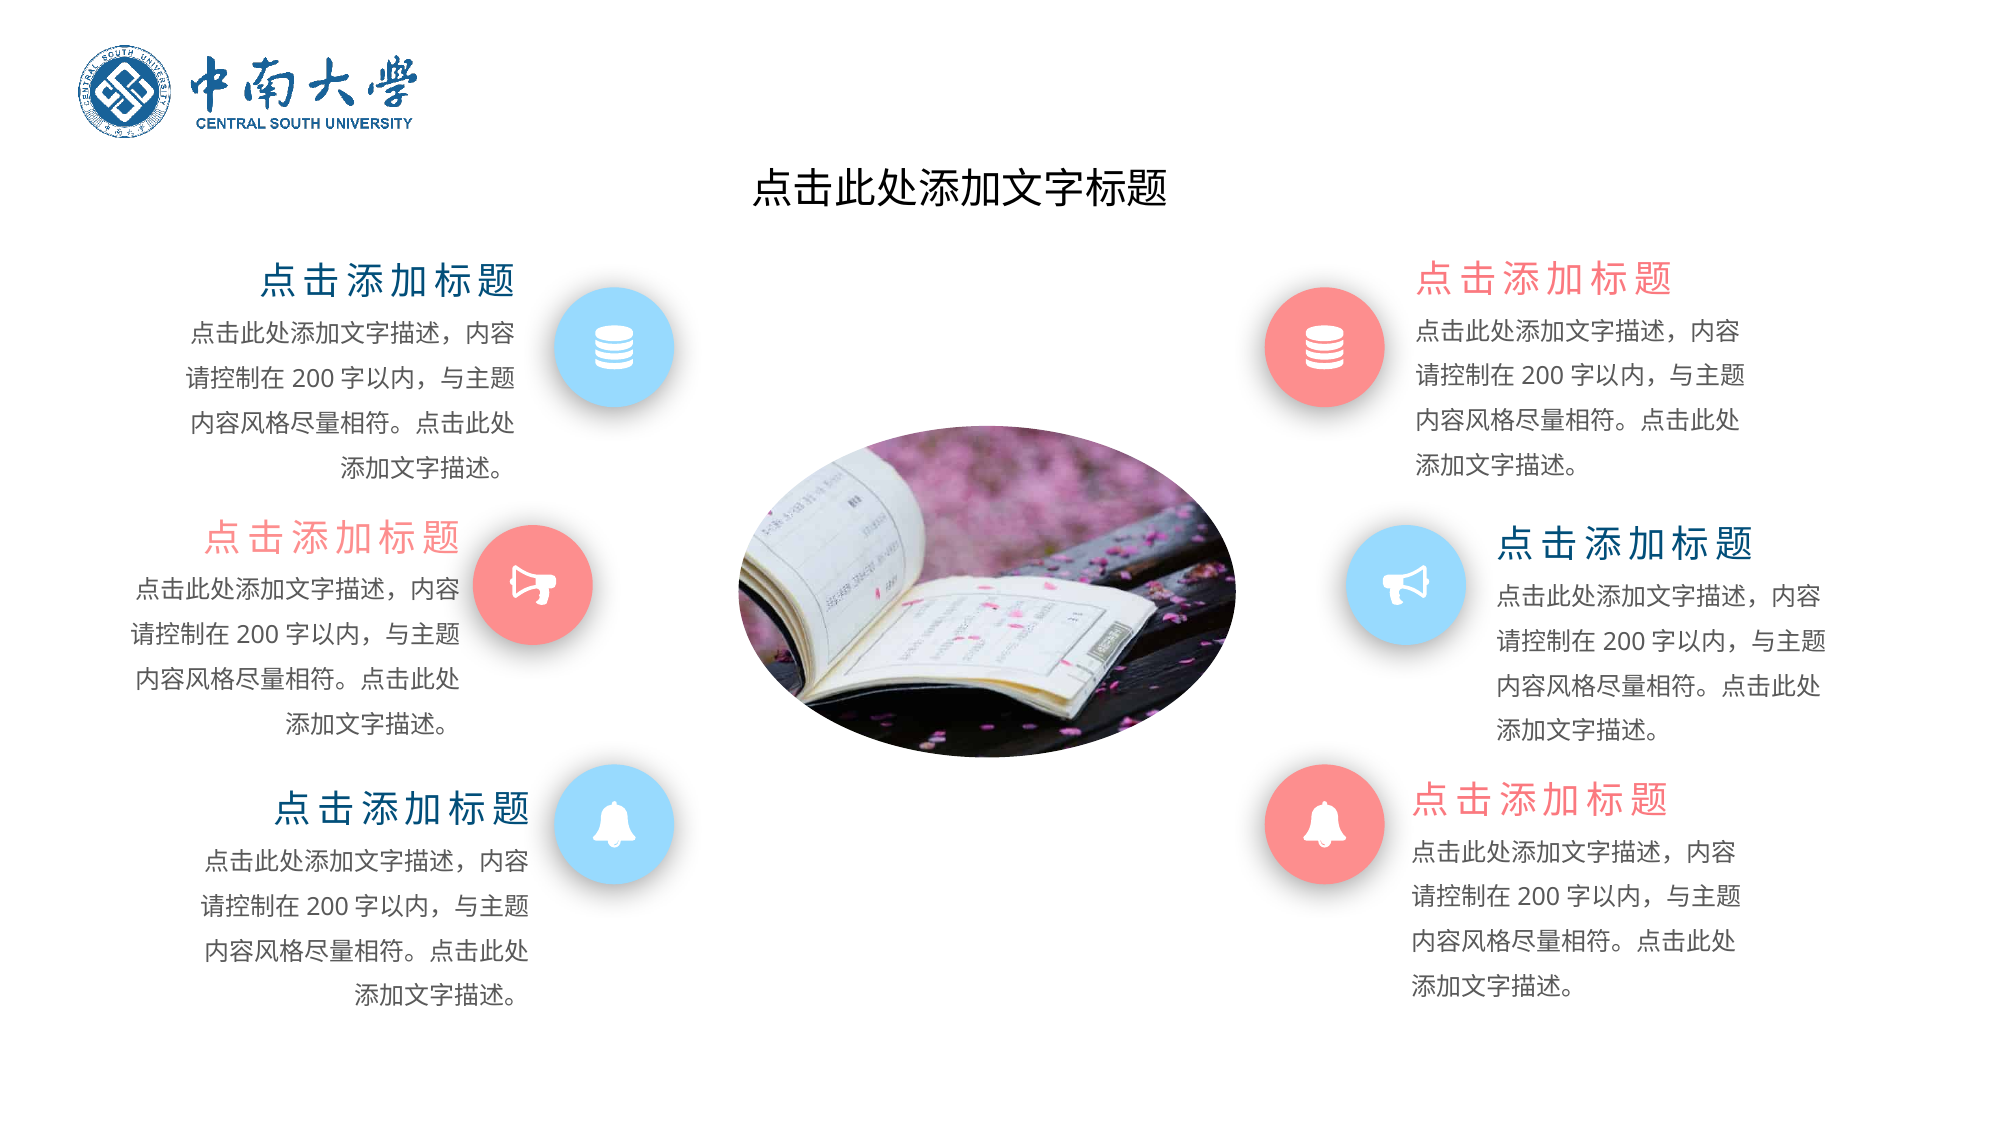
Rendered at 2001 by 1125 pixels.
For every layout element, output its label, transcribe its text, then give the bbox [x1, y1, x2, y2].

text_box [1305, 358, 1344, 370]
text_box [1264, 764, 1385, 885]
text_box 点击添加标题 点击此处添加文字描述，内容请控制在200字以内，与主题内容风格尽量相符。点击此处添加文字描述。 [1396, 746, 1774, 1008]
text_box [1305, 325, 1344, 342]
picture [738, 425, 1236, 758]
text_box [595, 325, 633, 342]
text_box [1264, 287, 1385, 408]
picture [78, 45, 417, 138]
text_box [475, 525, 593, 645]
text_box [595, 358, 633, 370]
text_box [1382, 565, 1430, 605]
text_box 点击添加标题 点击此处添加文字描述，内容请控制在200字以内，与主题内容风格尽量相符。点击此处添加文字描述。 [1482, 490, 1859, 753]
text_box [1305, 349, 1344, 360]
text_box [1303, 801, 1347, 848]
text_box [264, 91, 1210, 216]
text_box [554, 764, 675, 885]
text_box [1305, 339, 1344, 351]
text_box [595, 349, 633, 360]
text_box [554, 287, 675, 408]
text_box [592, 801, 636, 848]
text_box [1346, 525, 1466, 645]
text_box 点击添加标题 点击此处添加文字描述，内容请控制在200字以内，与主题内容风格尽量相符。点击此处添加文字描述。 [168, 755, 545, 1018]
text_box 点击添加标题 点击此处添加文字描述，内容请控制在200字以内，与主题内容风格尽量相符。点击此处添加文字描述。 [153, 227, 531, 490]
text_box 点击添加标题 点击此处添加文字描述，内容请控制在200字以内，与主题内容风格尽量相符。点击此处添加文字描述。 [98, 483, 475, 746]
text_box [595, 339, 633, 351]
text_box 点击添加标题 点击此处添加文字描述，内容请控制在200字以内，与主题内容风格尽量相符。点击此处添加文字描述。 [1400, 225, 1777, 488]
text_box [509, 565, 557, 605]
